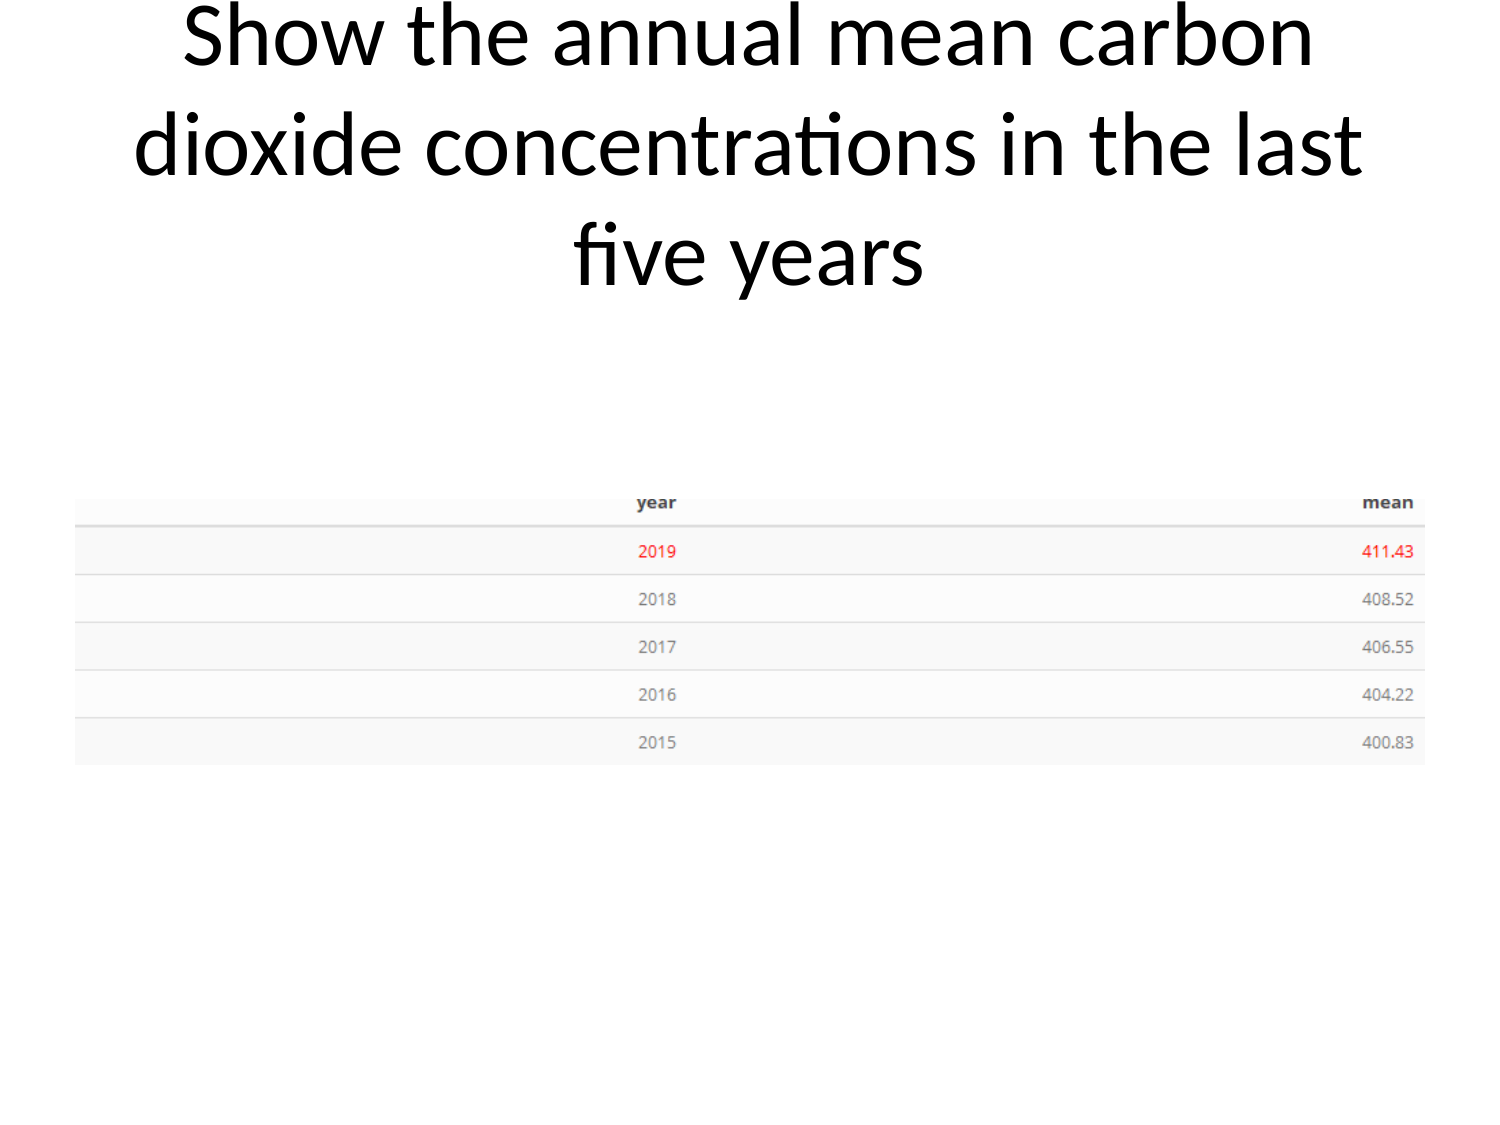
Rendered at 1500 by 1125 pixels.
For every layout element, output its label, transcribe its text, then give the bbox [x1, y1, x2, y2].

title Show the annual mean carbon dioxide concentrations in the last five years [75, 45, 1425, 233]
picture [74, 499, 1426, 765]
